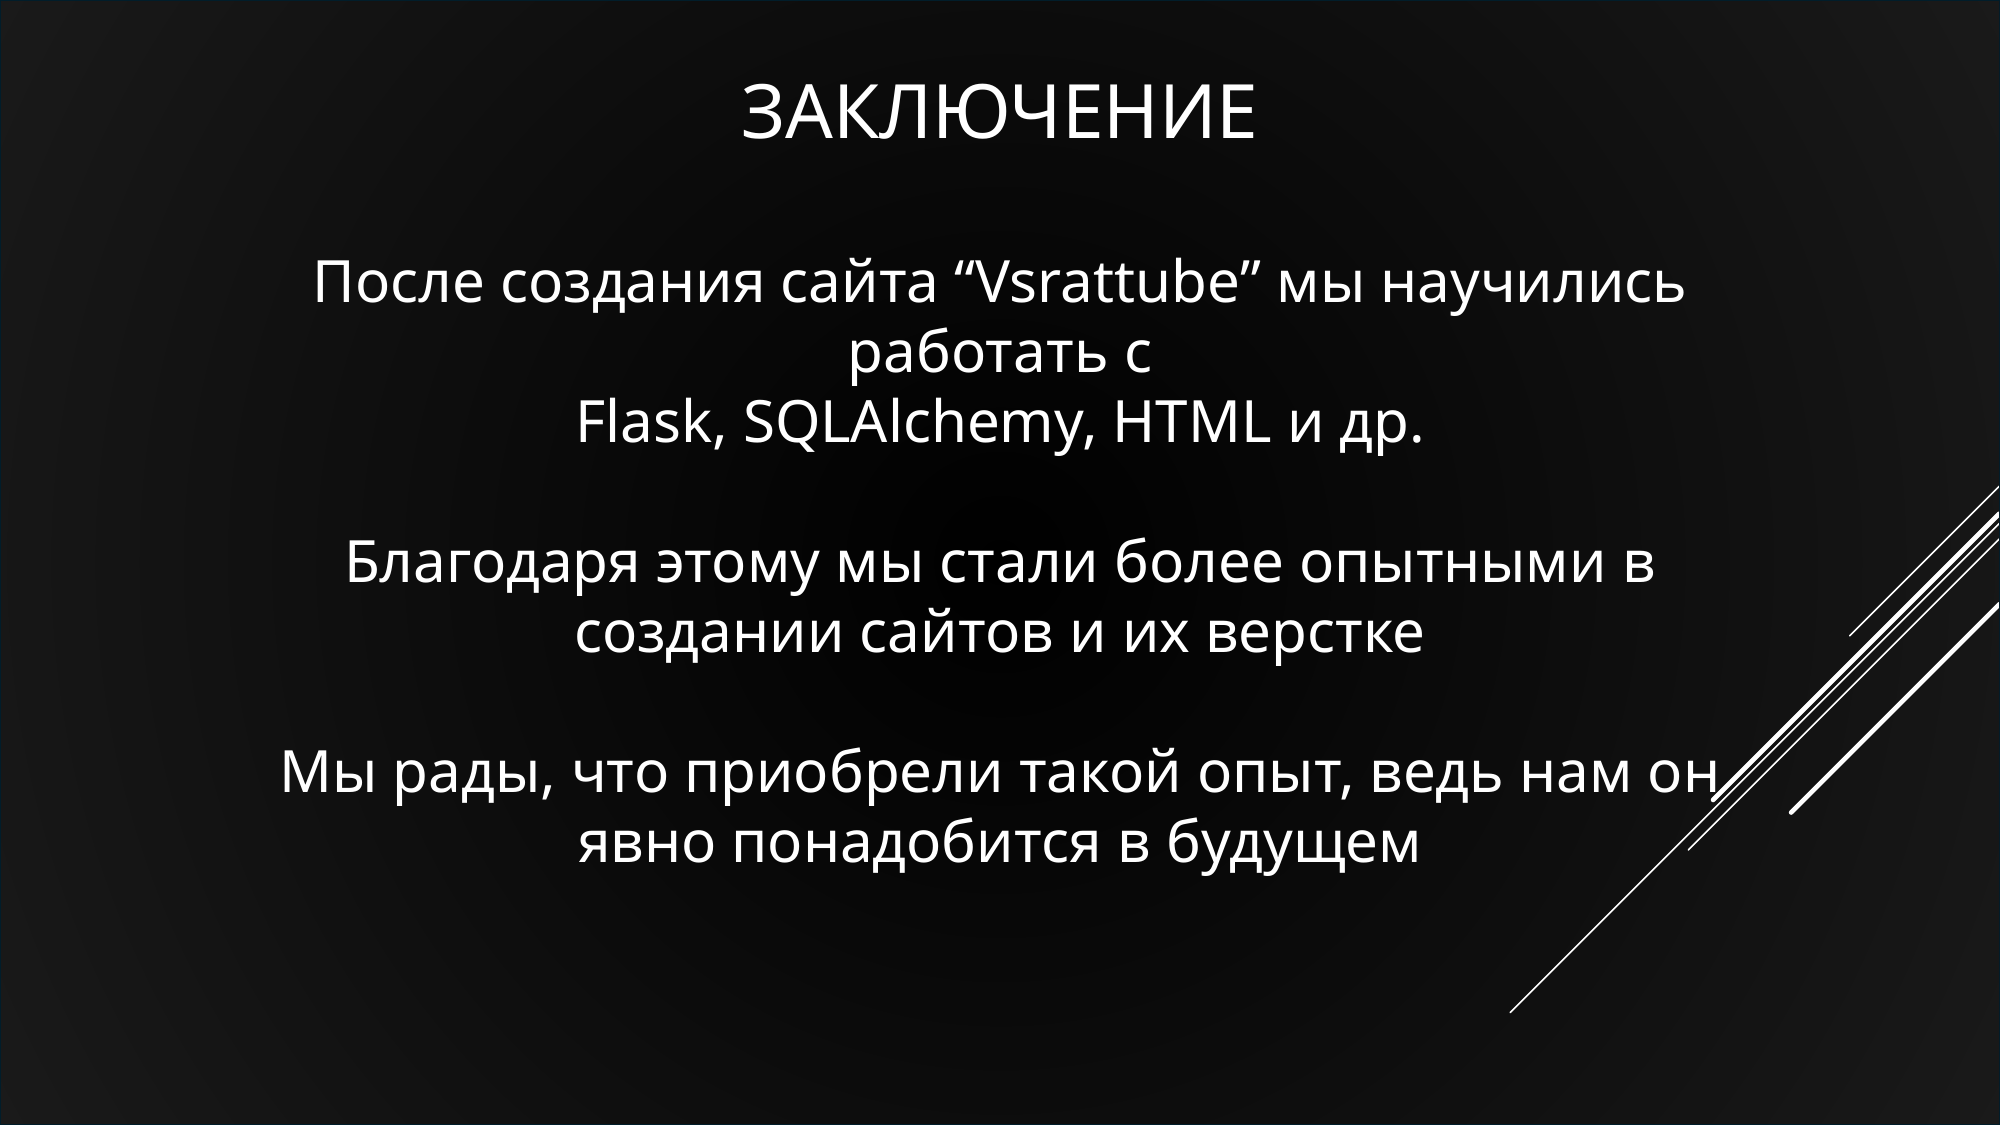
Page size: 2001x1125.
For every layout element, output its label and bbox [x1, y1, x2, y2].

text_box [0, 0, 2000, 1125]
